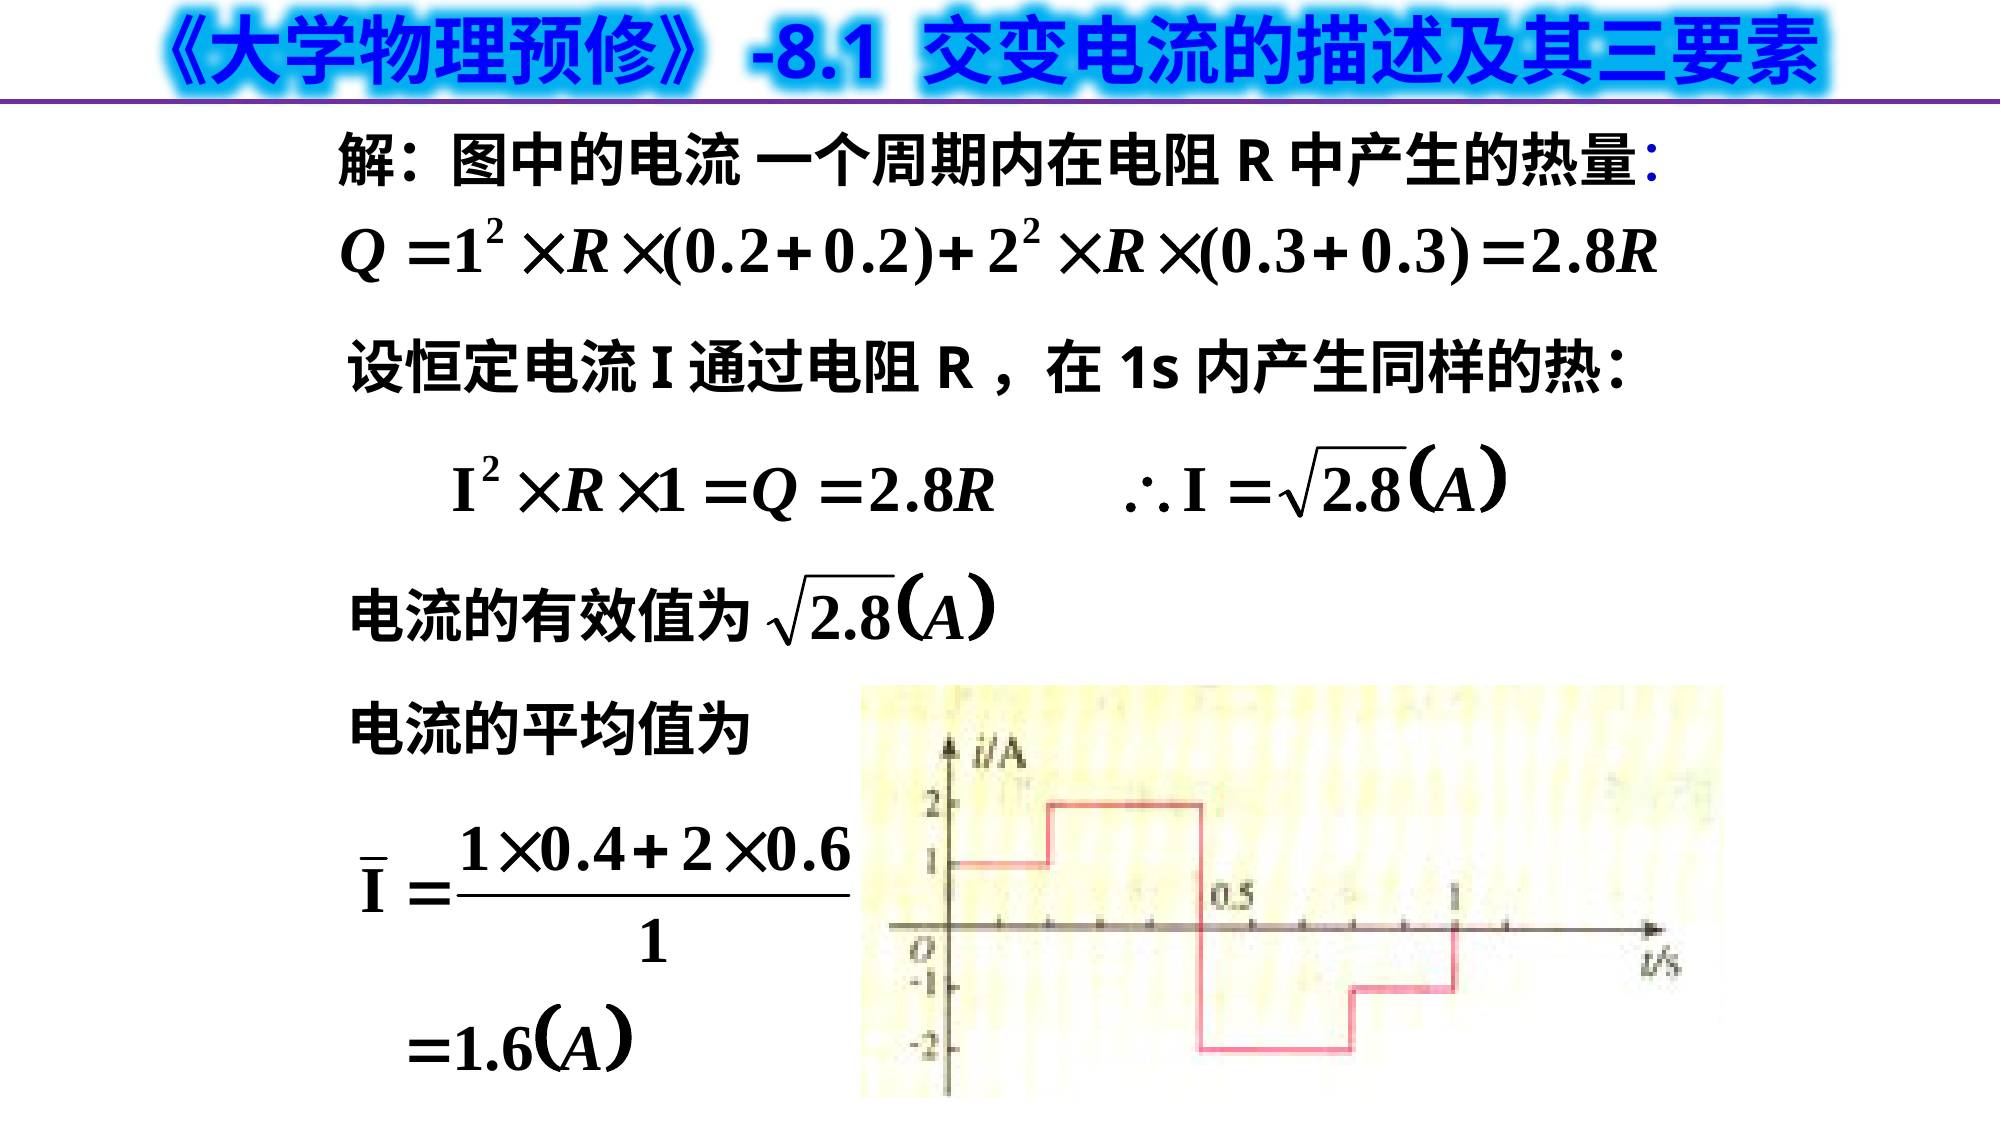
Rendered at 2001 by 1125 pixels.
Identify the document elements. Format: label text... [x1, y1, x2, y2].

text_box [331, 201, 1669, 300]
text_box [442, 440, 1008, 539]
text_box 设恒定电流I通过电阻R，在1s内产生同样的热： [331, 323, 1685, 409]
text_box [1119, 434, 1506, 539]
text_box 解： [322, 116, 434, 201]
text_box 图中的电流 一个周期内在电阻R中产生的热量： [436, 116, 1711, 201]
picture [861, 685, 1724, 1098]
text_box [393, 1004, 634, 1098]
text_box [349, 803, 862, 979]
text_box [331, 563, 995, 667]
text_box 电流的平均值为 [331, 685, 775, 770]
